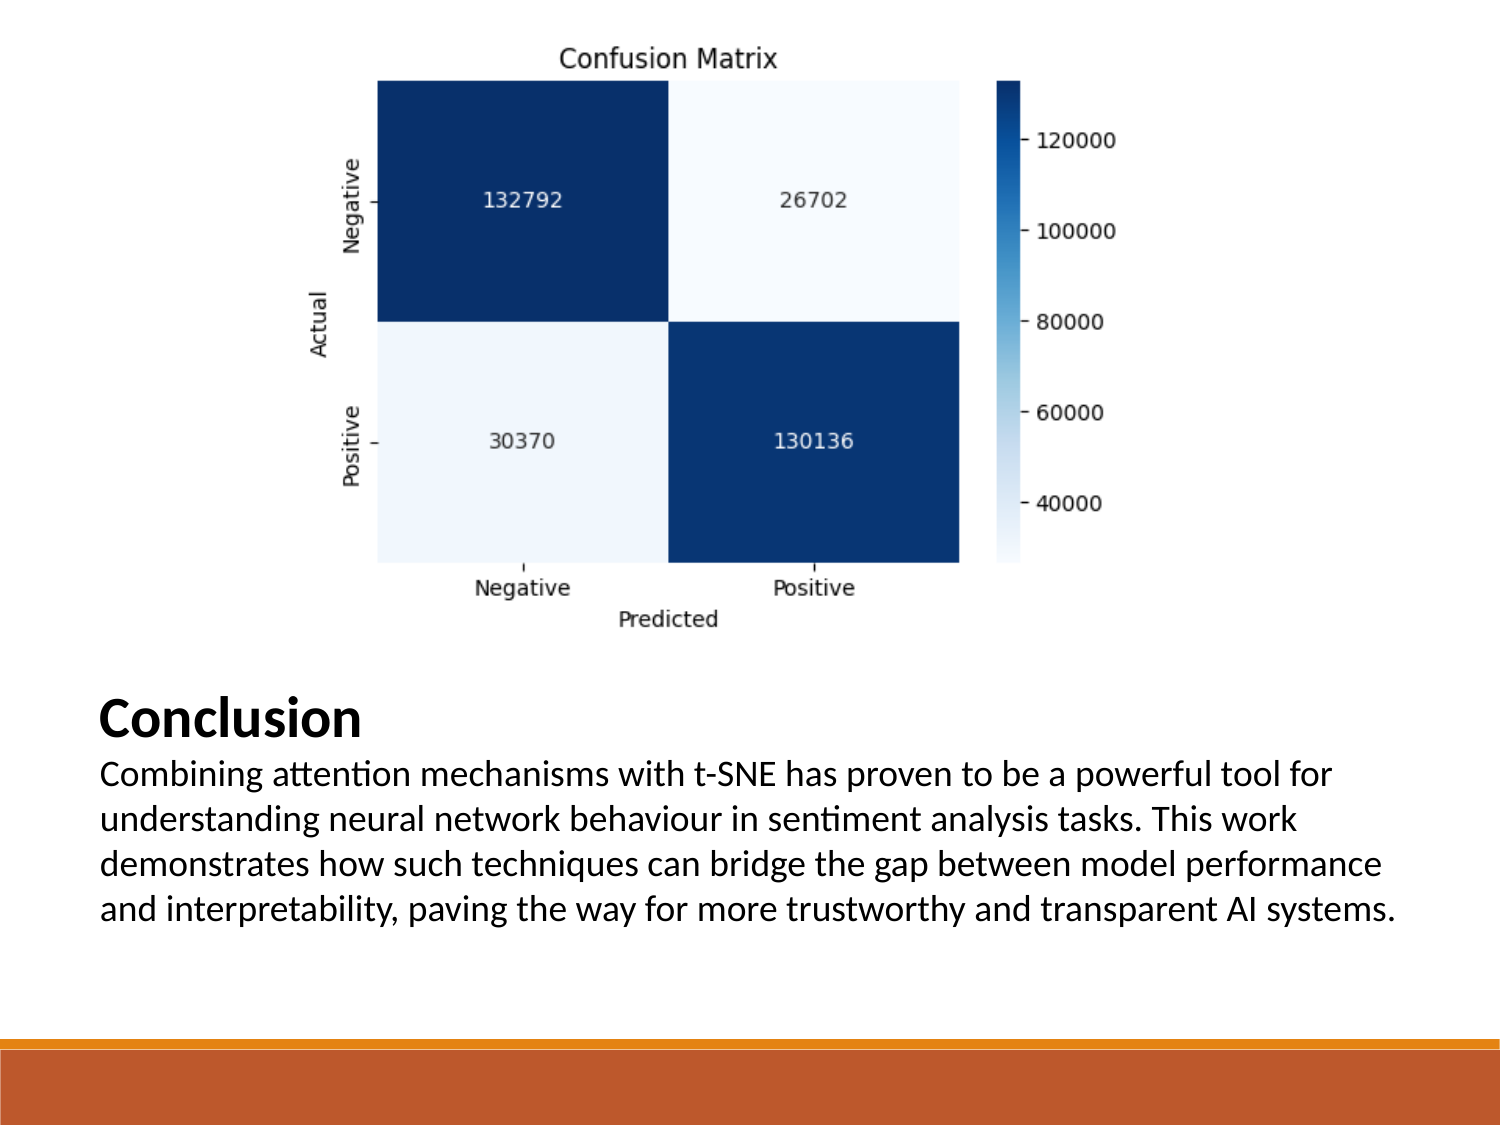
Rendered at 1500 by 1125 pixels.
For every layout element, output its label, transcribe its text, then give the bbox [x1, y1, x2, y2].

text_box Conclusion Combining attention mechanisms with t-SNE has proven to be a powerful tool for understanding neural network behaviour in sentiment analysis tasks. This work demonstrates how such techniques can bridge the gap between model performance and interpretability, paving the way for more trustworthy and transparent AI systems. [85, 627, 1452, 982]
picture [294, 31, 1134, 647]
